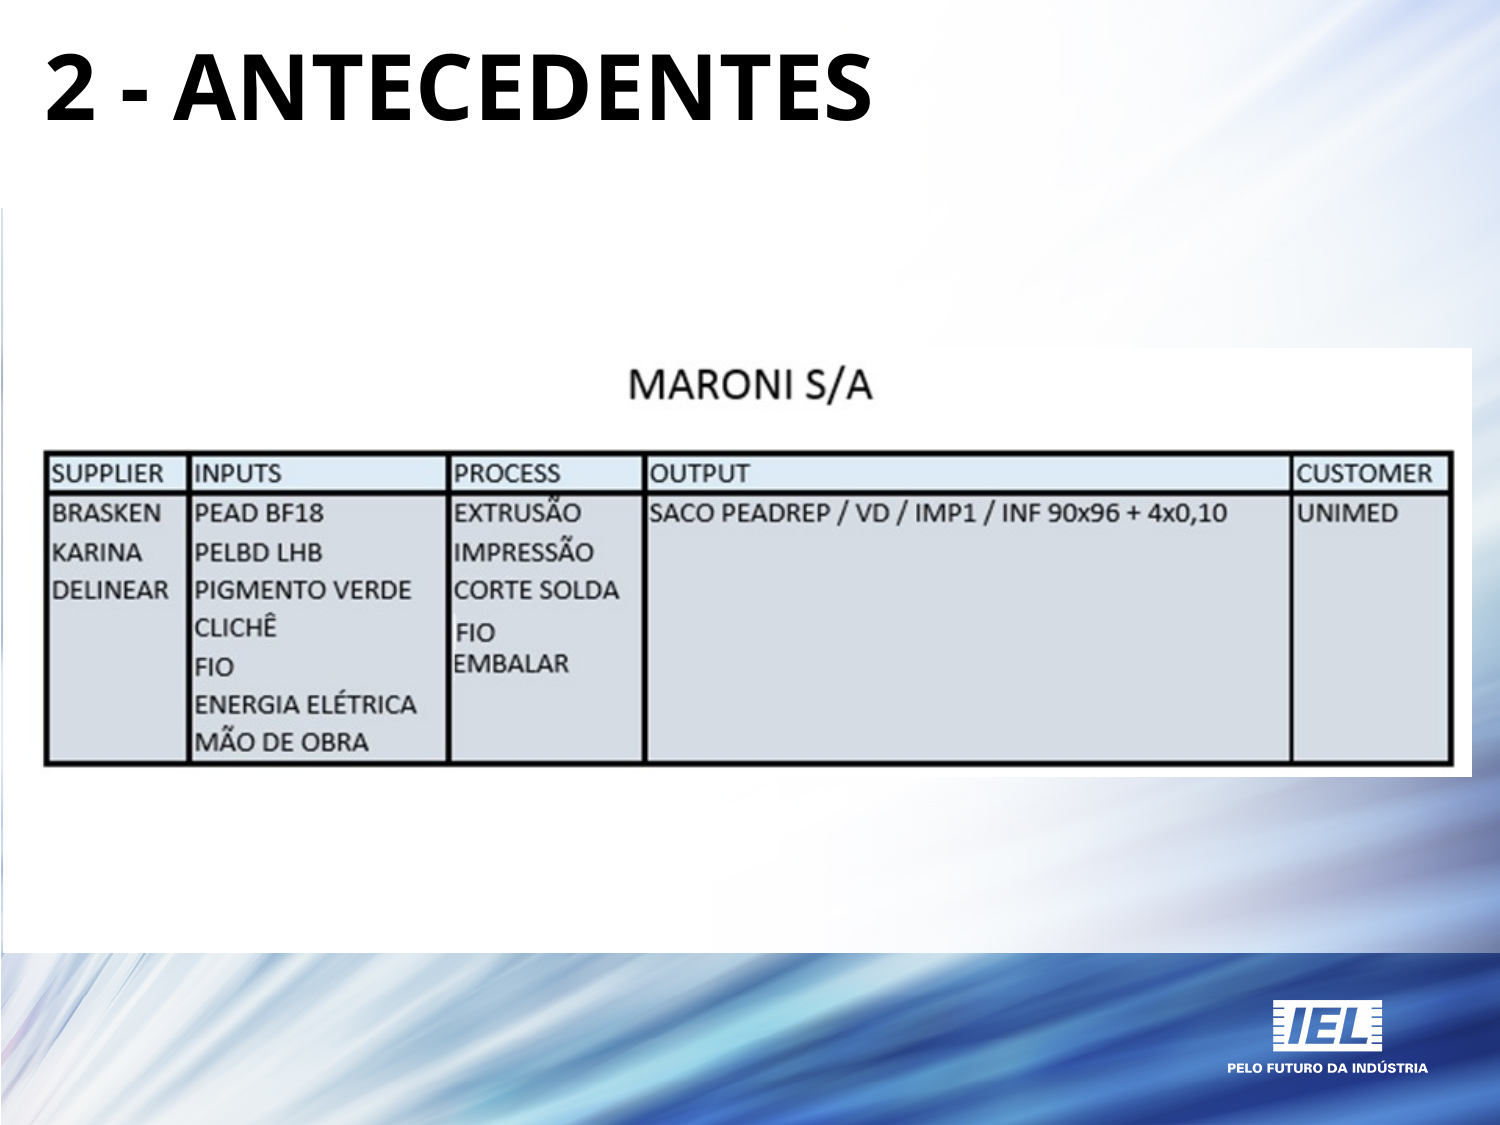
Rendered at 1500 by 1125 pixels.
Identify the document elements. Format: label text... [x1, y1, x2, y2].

picture [0, 0, 1500, 1125]
title 2 - ANTECEDENTES [29, 21, 1324, 187]
